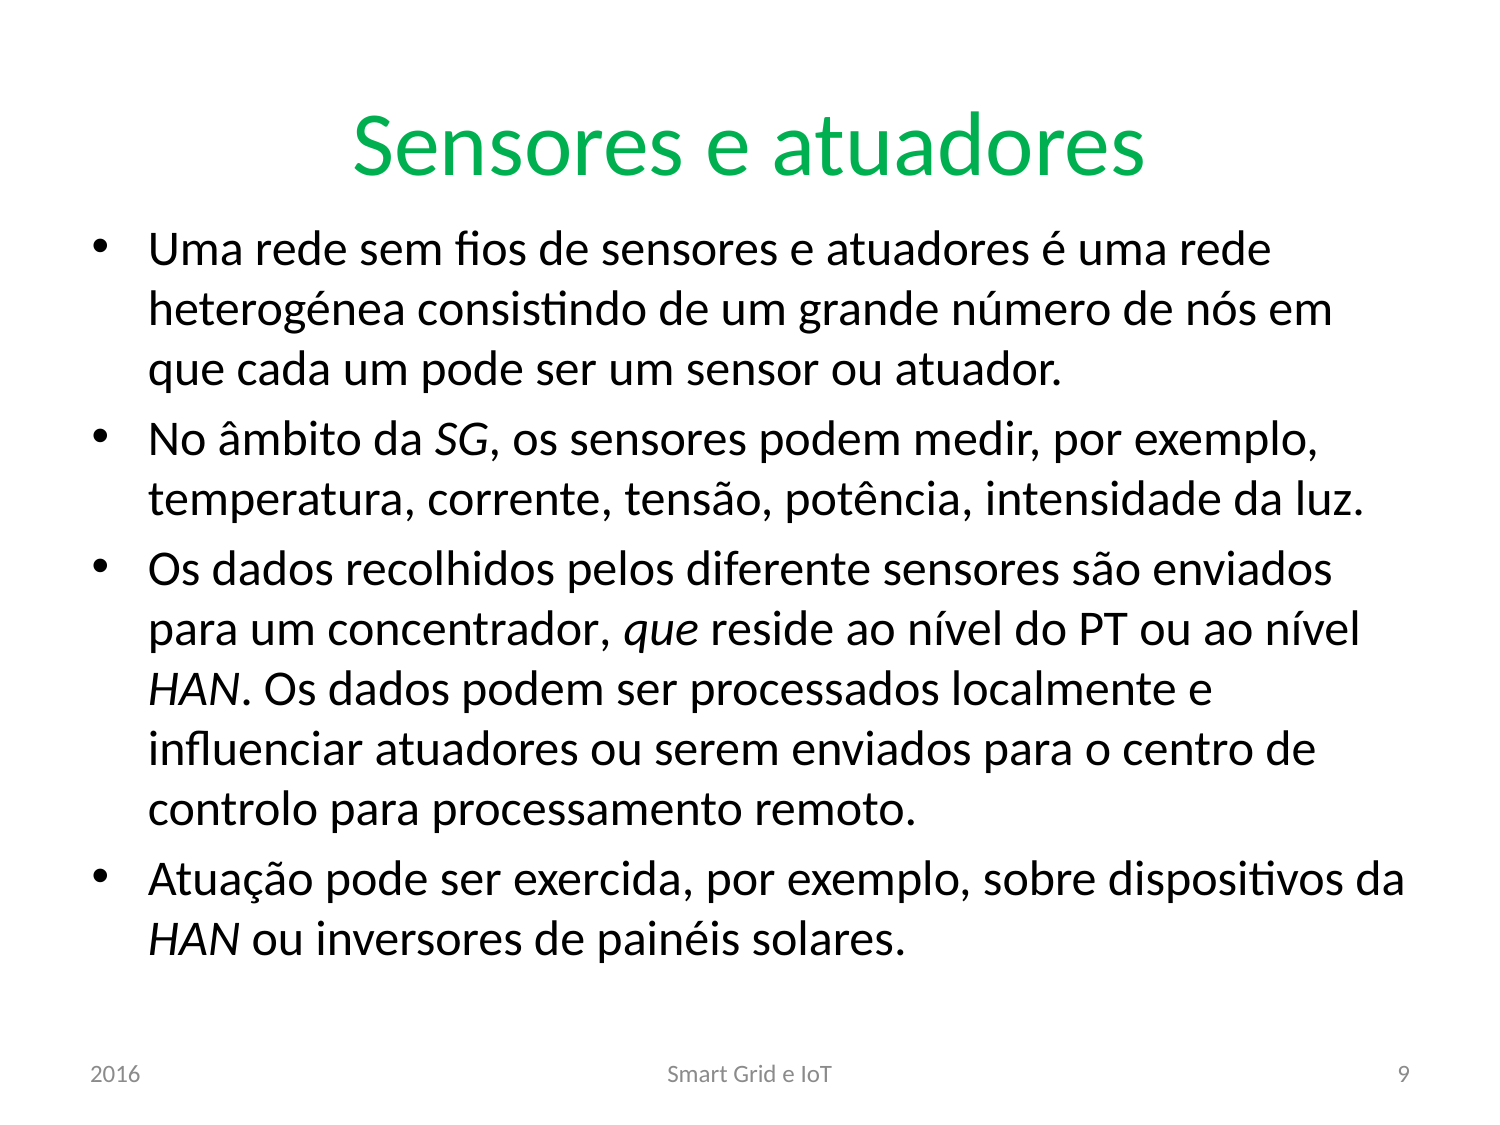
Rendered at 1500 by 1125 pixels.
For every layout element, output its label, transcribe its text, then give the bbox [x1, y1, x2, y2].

slide_number 2016 [75, 1042, 425, 1103]
list Uma rede sem fios de sensores e atuadores é uma rede heterogénea consistindo de um grande número de nós em que cada um pode ser um sensor ou atuador. No âmbito da SG, os sensores podem medir, por exemplo, temperatura, corrente, tensão, potência, intensidade da luz. Os dados recolhidos pelos diferente sensores são enviados para um concentrador, que reside ao nível do PT ou ao nível HAN. Os dados podem ser processados localmente e influenciar atuadores ou serem enviados para o centro de controlo para processamento remoto. Atuação pode ser exercida, por exemplo, sobre dispositivos da HAN ou inversores de painéis solares. [76, 208, 1427, 998]
slide_number 9 [1074, 1042, 1425, 1103]
title Sensores e atuadores [75, 45, 1425, 233]
footer Smart Grid e IoT [512, 1042, 988, 1103]
